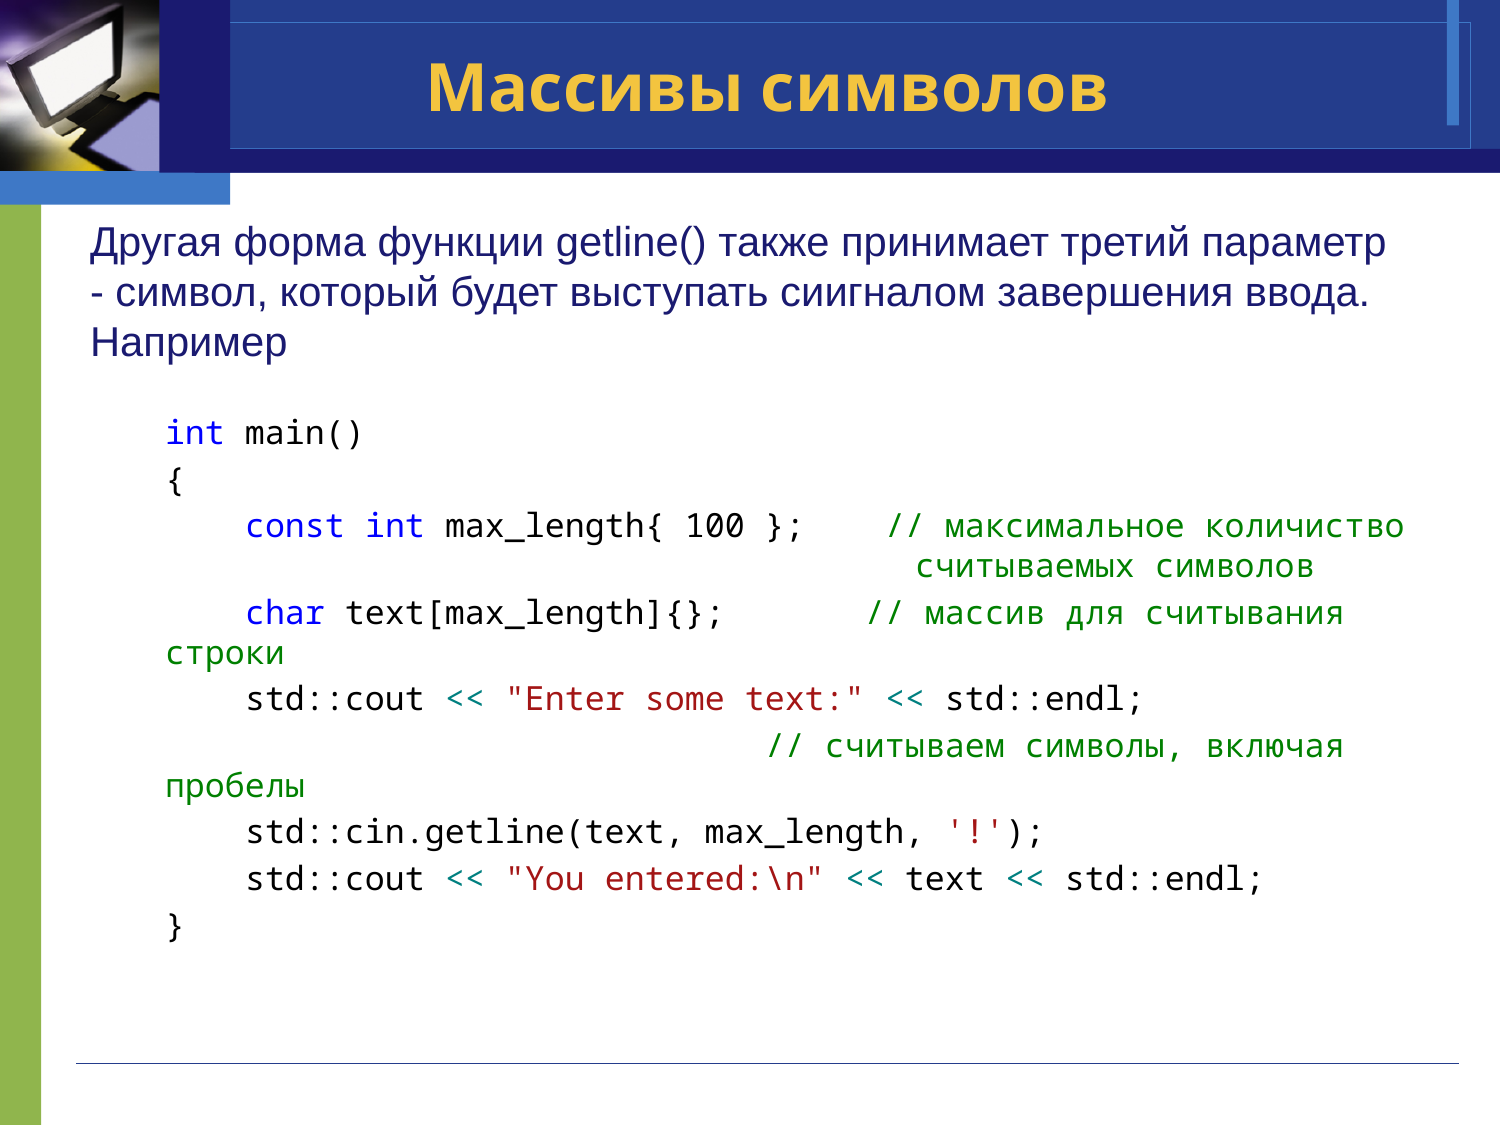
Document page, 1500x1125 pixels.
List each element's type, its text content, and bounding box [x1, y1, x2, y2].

picture [0, 0, 159, 171]
title Массивы символов [122, 38, 1413, 131]
list Другая форма функции getline() также принимает третий параметр - символ, который будет выступать сиигналом завершения ввода. Например int main() { const int max_length{ 100 }; // максимальное количиство считываемых символов char text[max_length]{}; // массив для считывания строки std::cout << "Enter some text:" << std::endl; // считываем символы, включая пробелы std::cin.getline(text, max_length, '!'); std::cout << "You entered:\n" << text << std::endl; } [74, 206, 1426, 1069]
